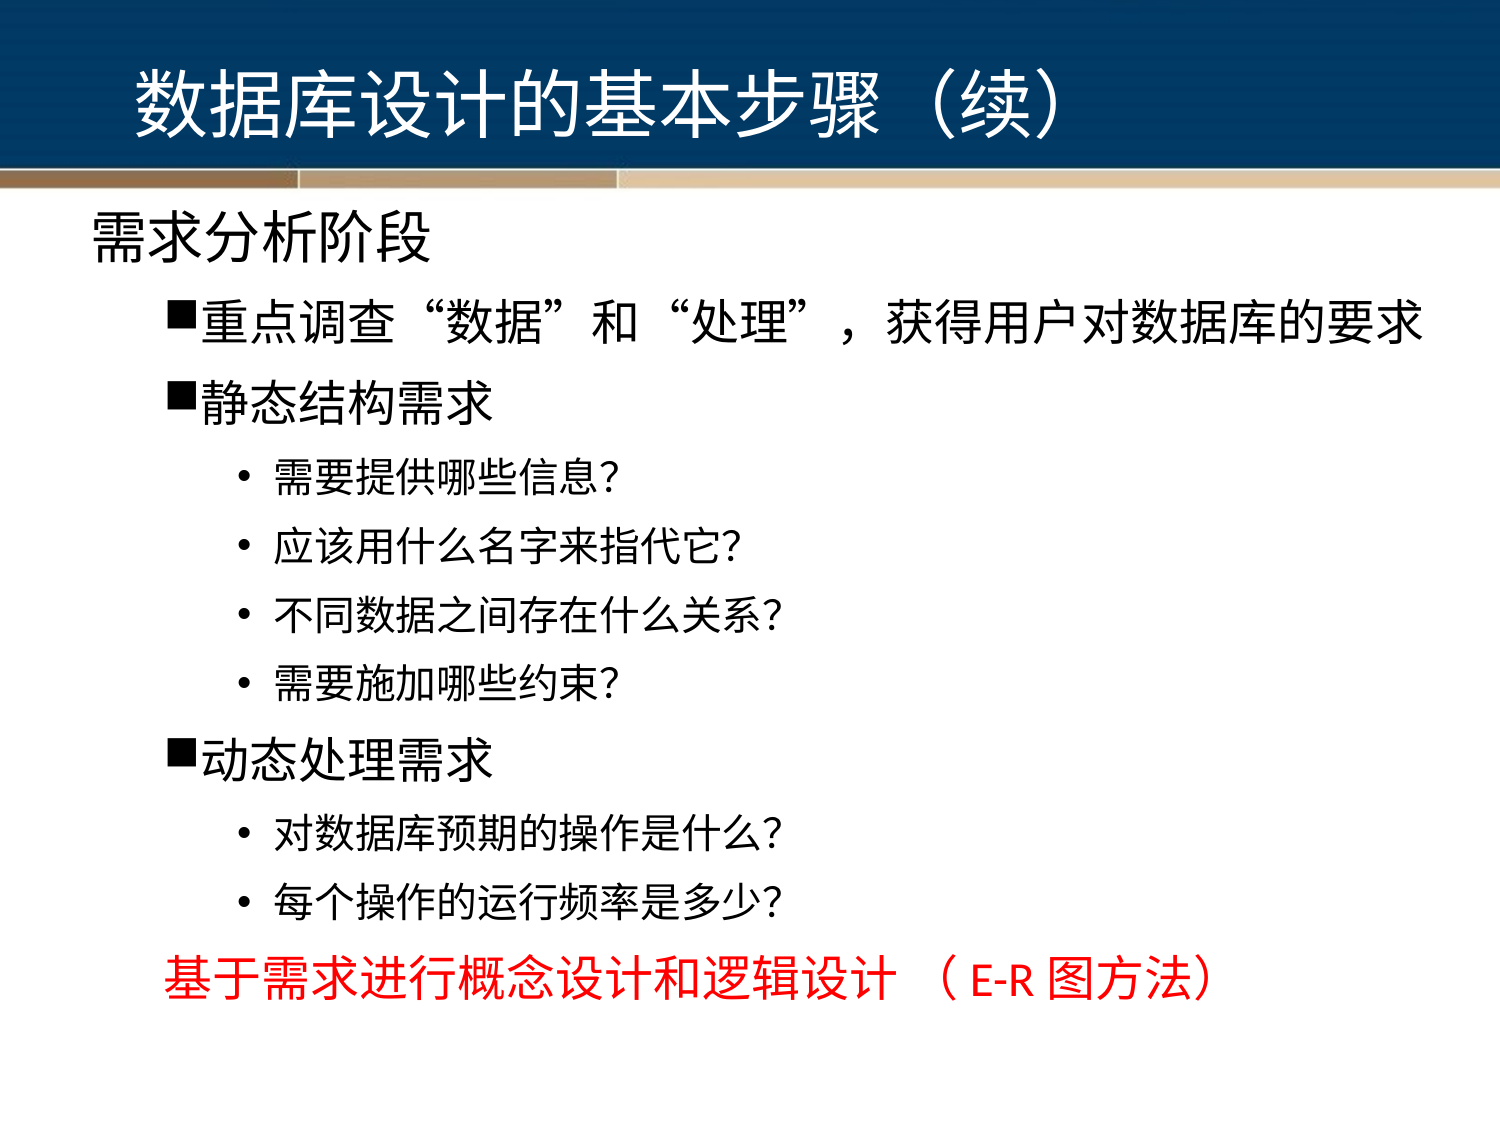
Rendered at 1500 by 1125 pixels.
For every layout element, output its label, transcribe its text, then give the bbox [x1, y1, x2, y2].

list 需求分析阶段 重点调查“数据”和“处理”，获得用户对数据库的要求 静态结构需求 需要提供哪些信息？ 应该用什么名字来指代它？ 不同数据之间存在什么关系？ 需要施加哪些约束？ 动态处理需求 对数据库预期的操作是什么？ 每个操作的运行频率是多少？ 基于需求进行概念设计和逻辑设计 （E-R图方法） [75, 180, 1478, 1017]
picture [0, 0, 1500, 1125]
title 数据库设计的基本步骤（续） [118, 0, 1413, 180]
